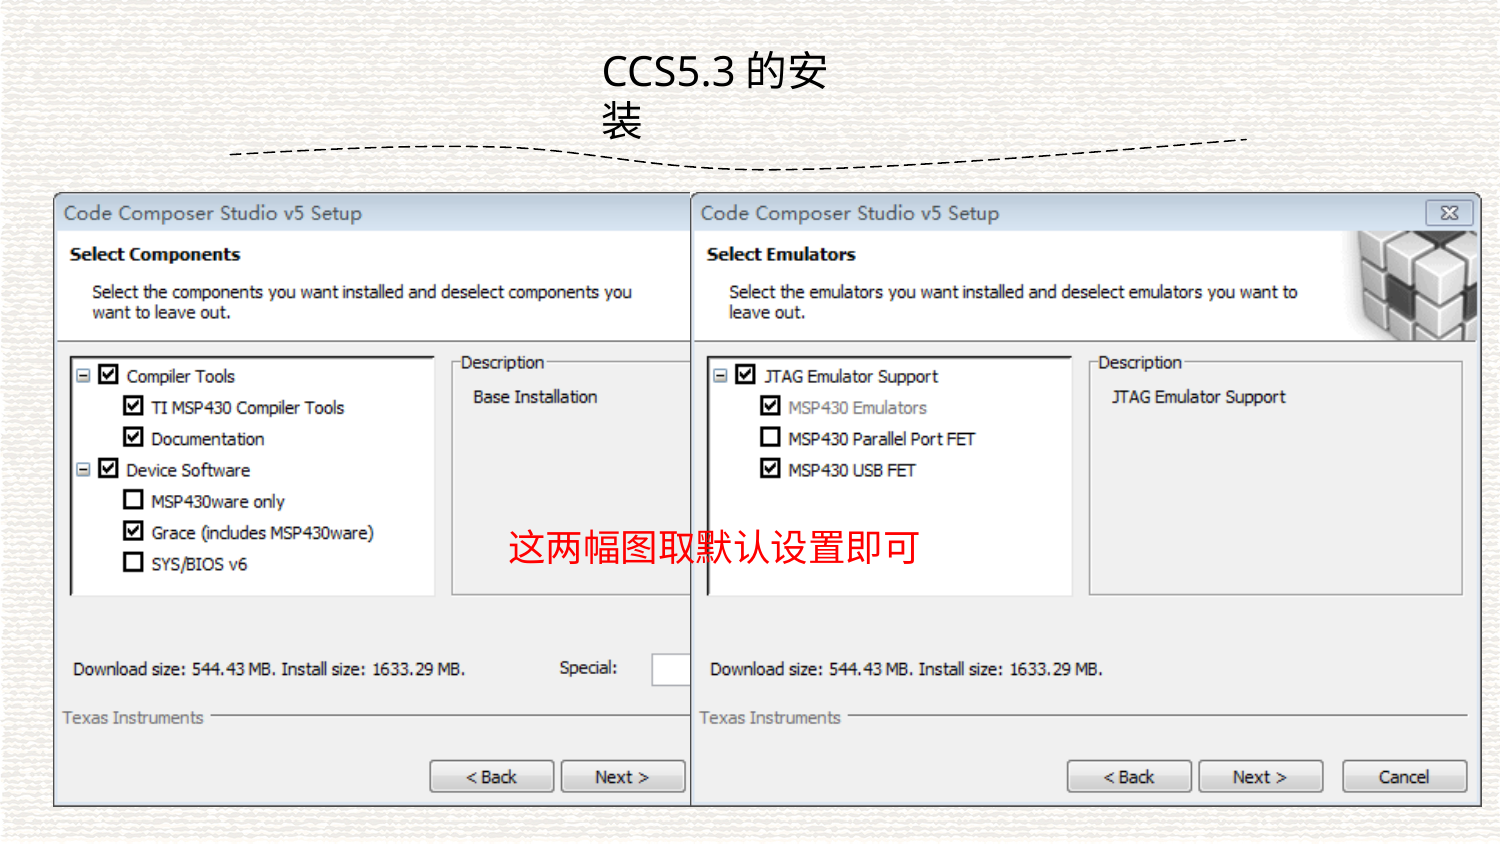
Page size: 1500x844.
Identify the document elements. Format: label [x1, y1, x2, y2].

picture [0, 0, 1500, 844]
text_box [229, 37, 1247, 170]
